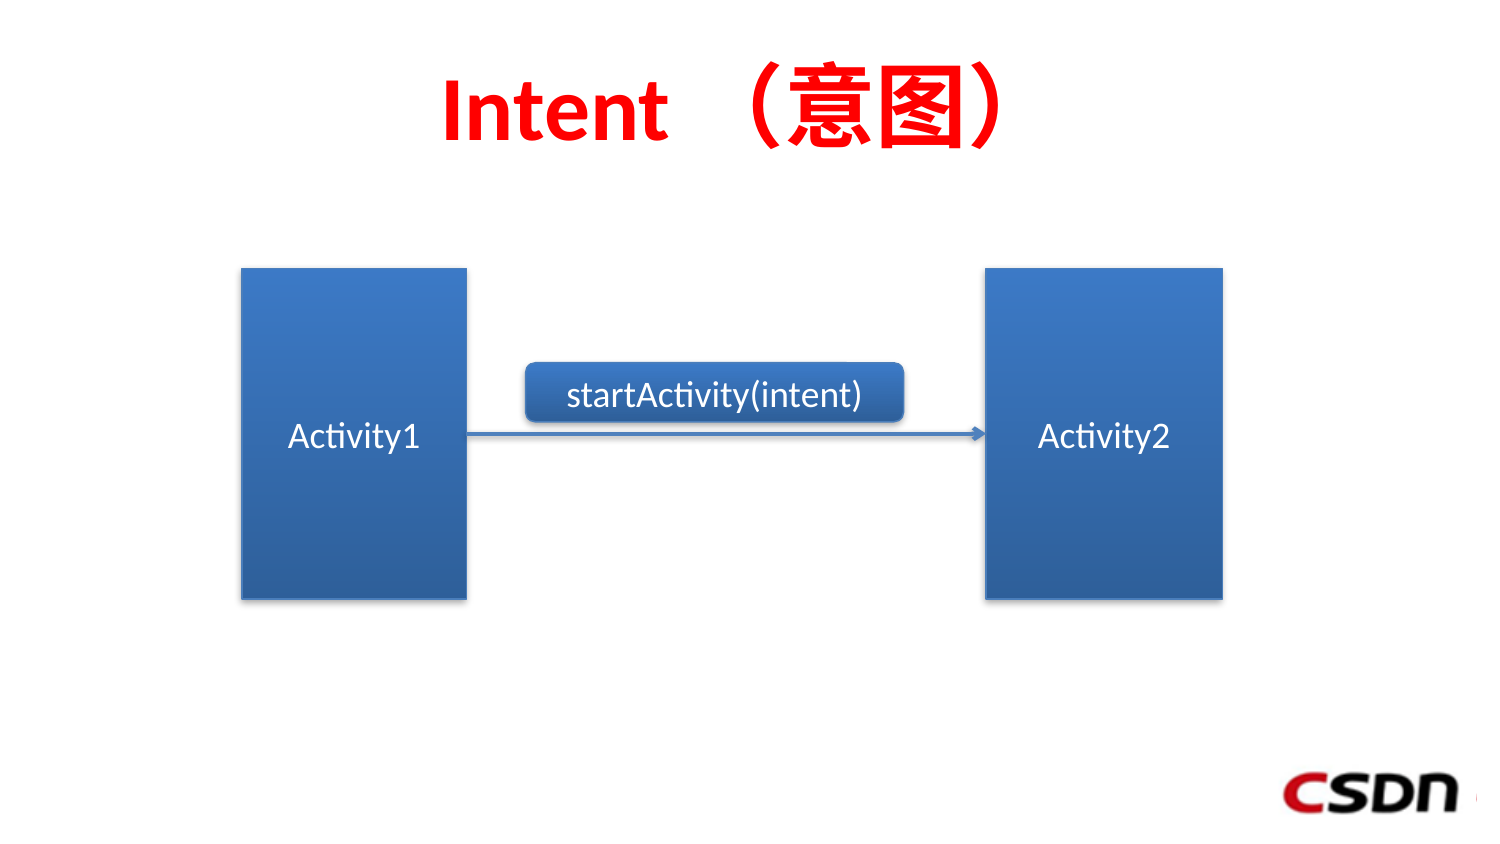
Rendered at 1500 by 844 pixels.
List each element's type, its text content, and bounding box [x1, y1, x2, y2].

text_box Activity1 [241, 268, 467, 600]
text_box Activity2 [985, 268, 1223, 600]
title Intent（意图） [75, 33, 1425, 175]
text_box startActivity(intent) [524, 361, 905, 423]
picture [1257, 740, 1477, 824]
